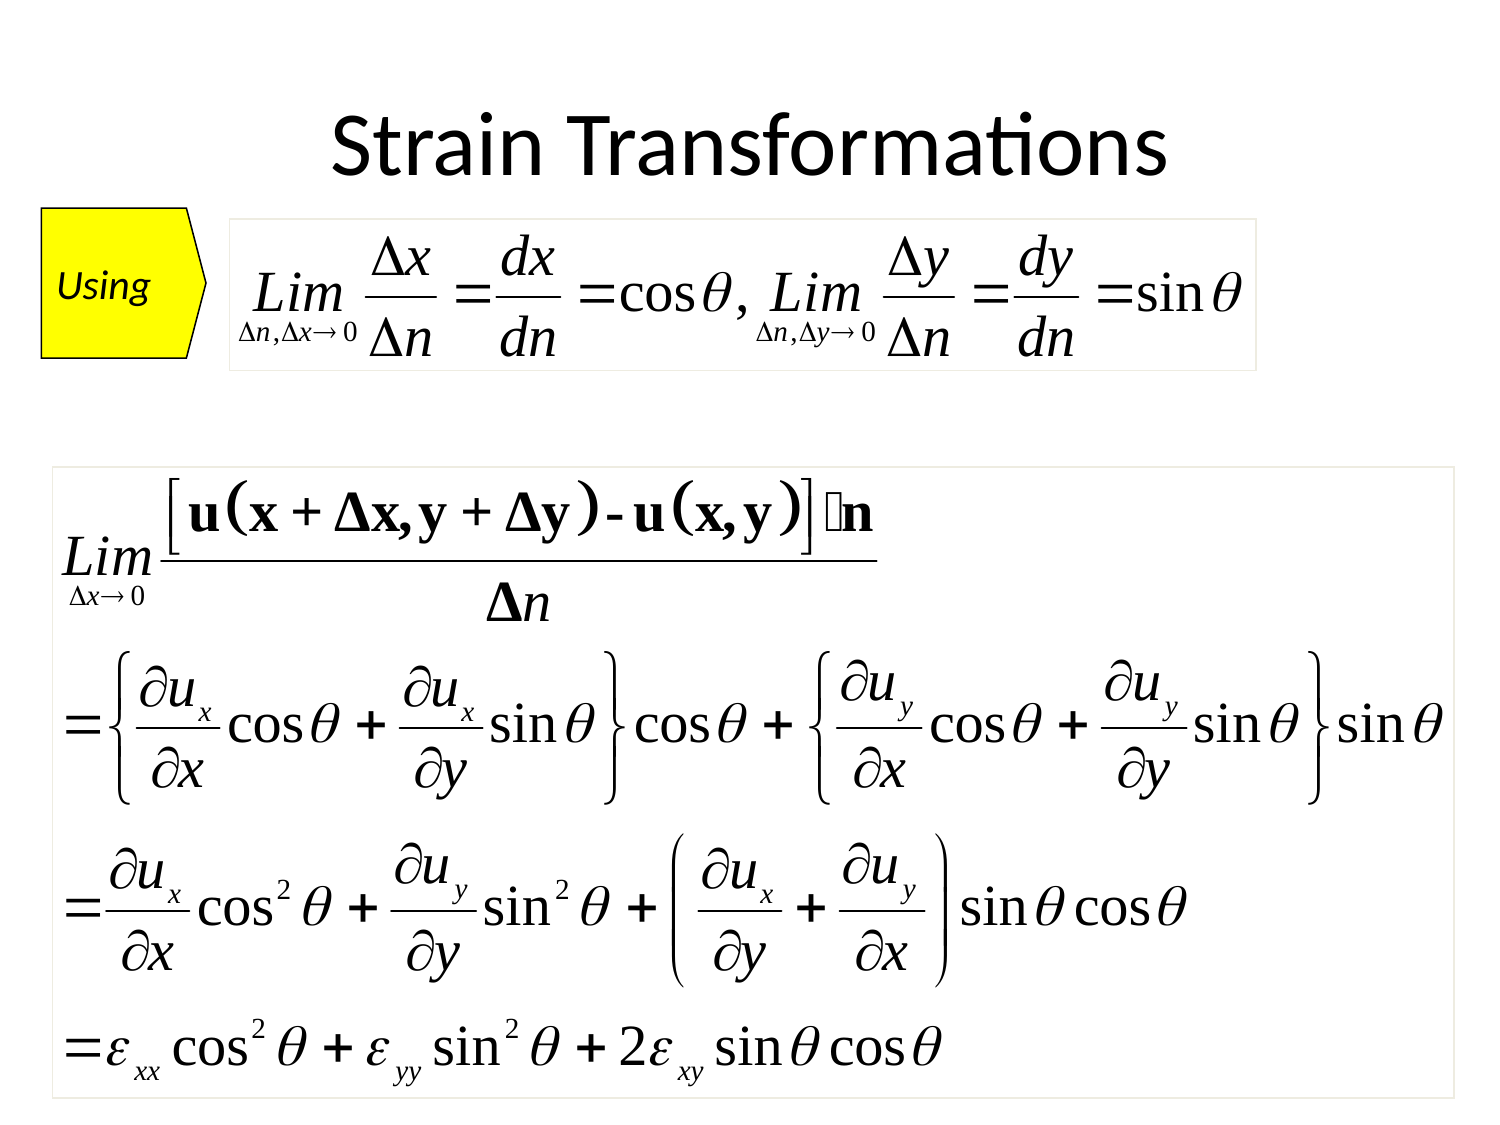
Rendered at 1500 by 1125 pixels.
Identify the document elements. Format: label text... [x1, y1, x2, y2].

text_box Using [41, 208, 206, 359]
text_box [229, 219, 1256, 371]
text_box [52, 467, 1454, 1098]
title Strain Transformations [75, 45, 1425, 233]
